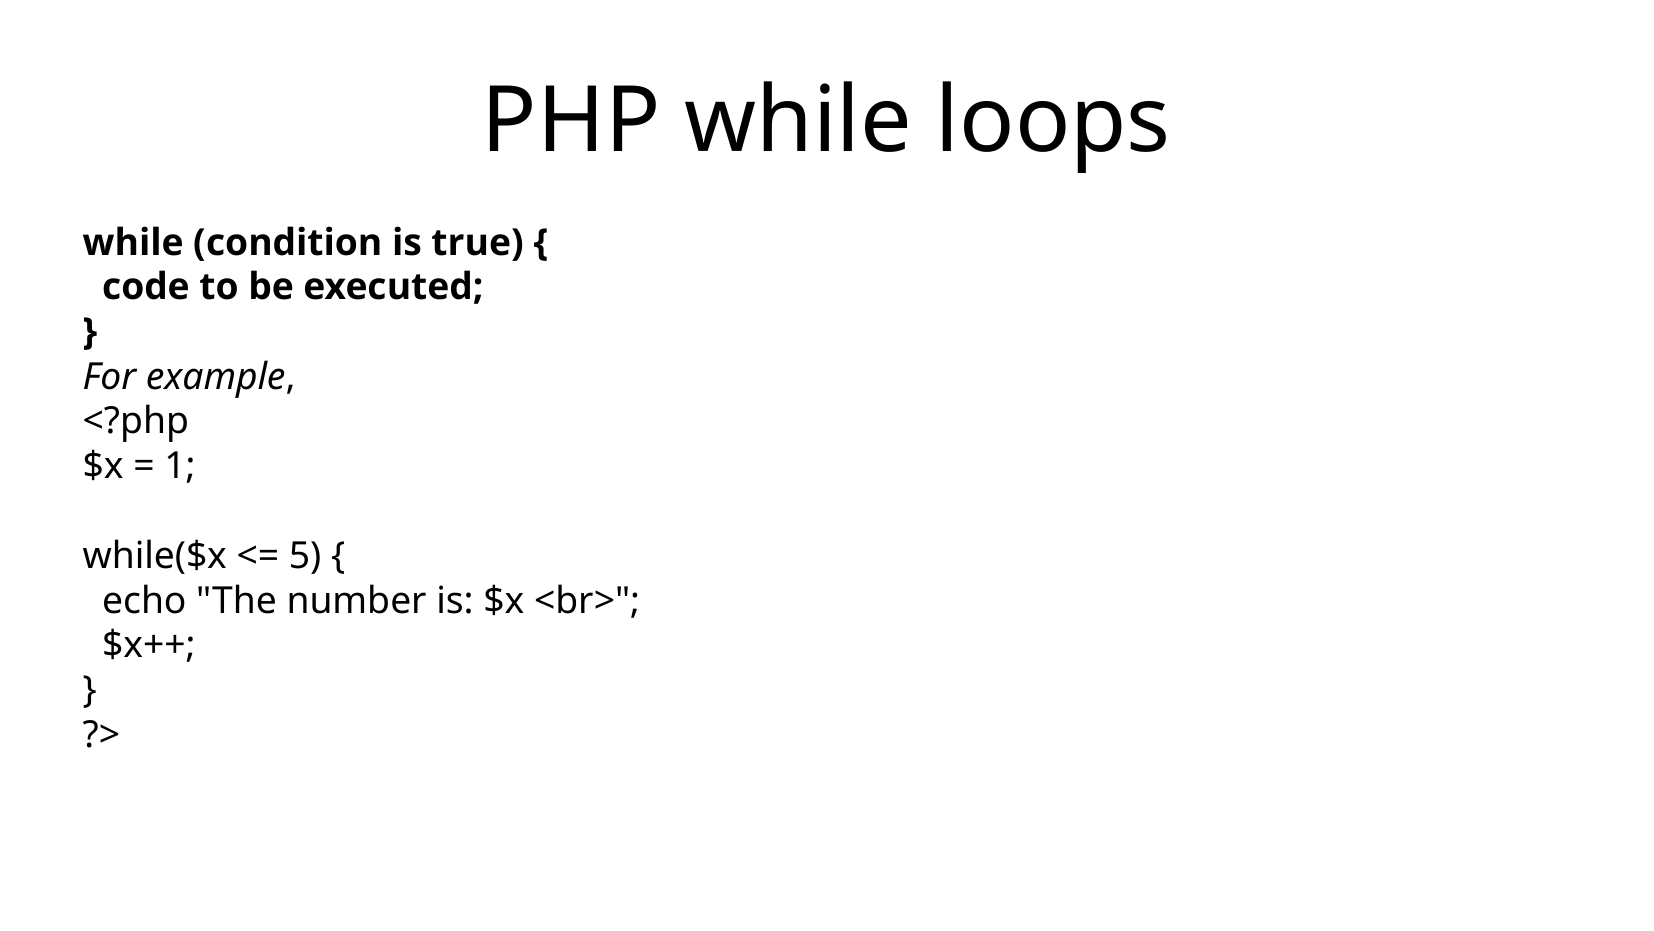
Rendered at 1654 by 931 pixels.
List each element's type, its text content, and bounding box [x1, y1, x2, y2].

text_box while (condition is true) { code to be executed; } For example, <?php $x = 1; while($x <= 5) { echo "The number is: $x <br>"; $x++; } ?> [82, 217, 1571, 757]
text_box PHP while loops [82, 37, 1571, 193]
